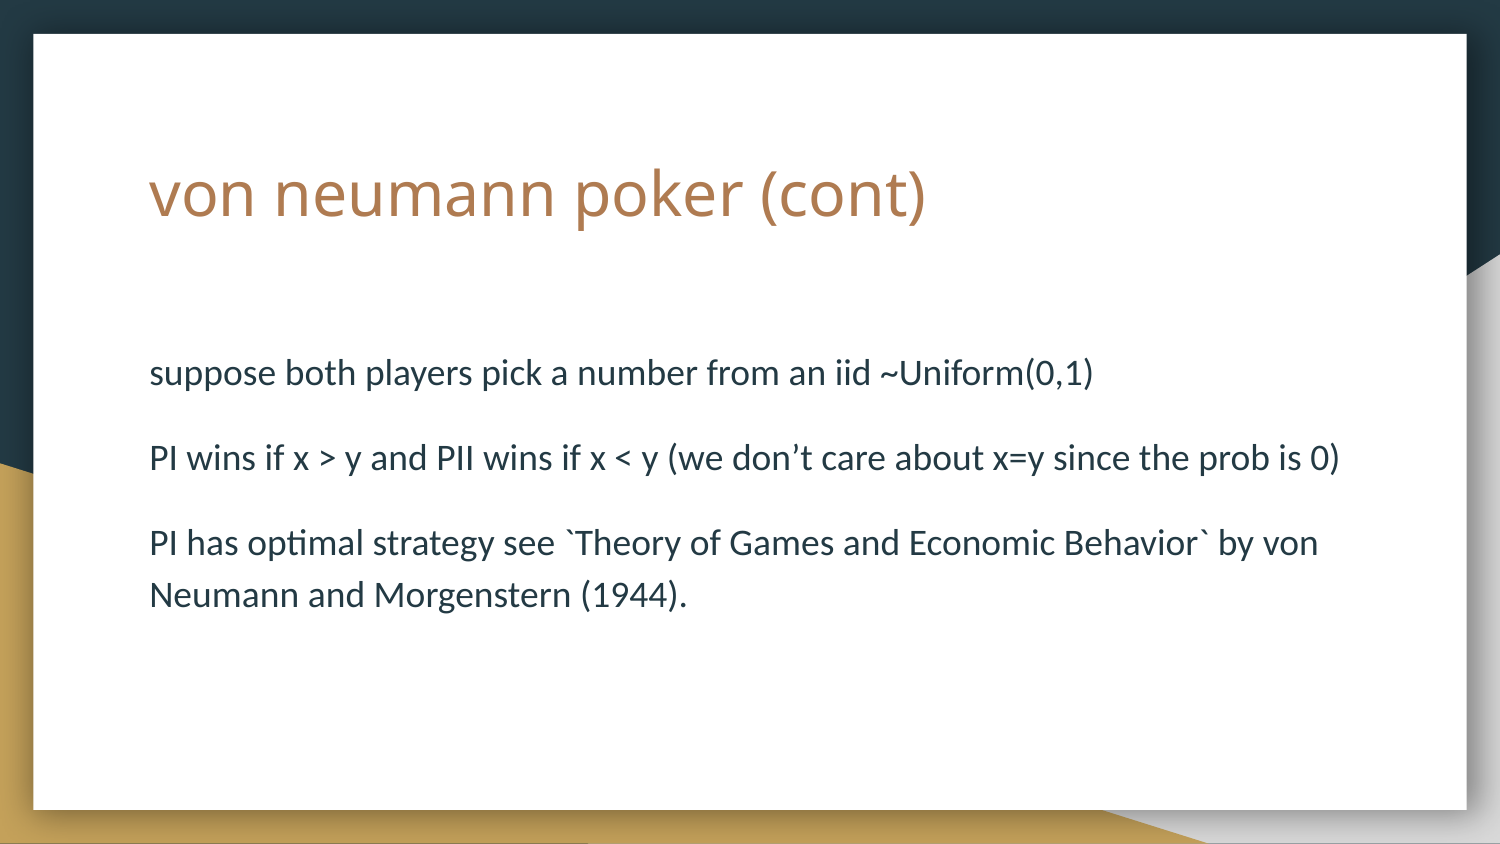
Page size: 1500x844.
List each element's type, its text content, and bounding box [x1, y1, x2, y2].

list suppose both players pick a number from an iid ~Uniform(0,1) PI wins if x > y and PII wins if x < y (we don’t care about x=y since the prob is 0) PI has optimal strategy see `Theory of Games and Economic Behavior` by von Neumann and Morgenstern (1944). [134, 326, 1366, 729]
title von neumann poker (cont) [134, 138, 1366, 296]
